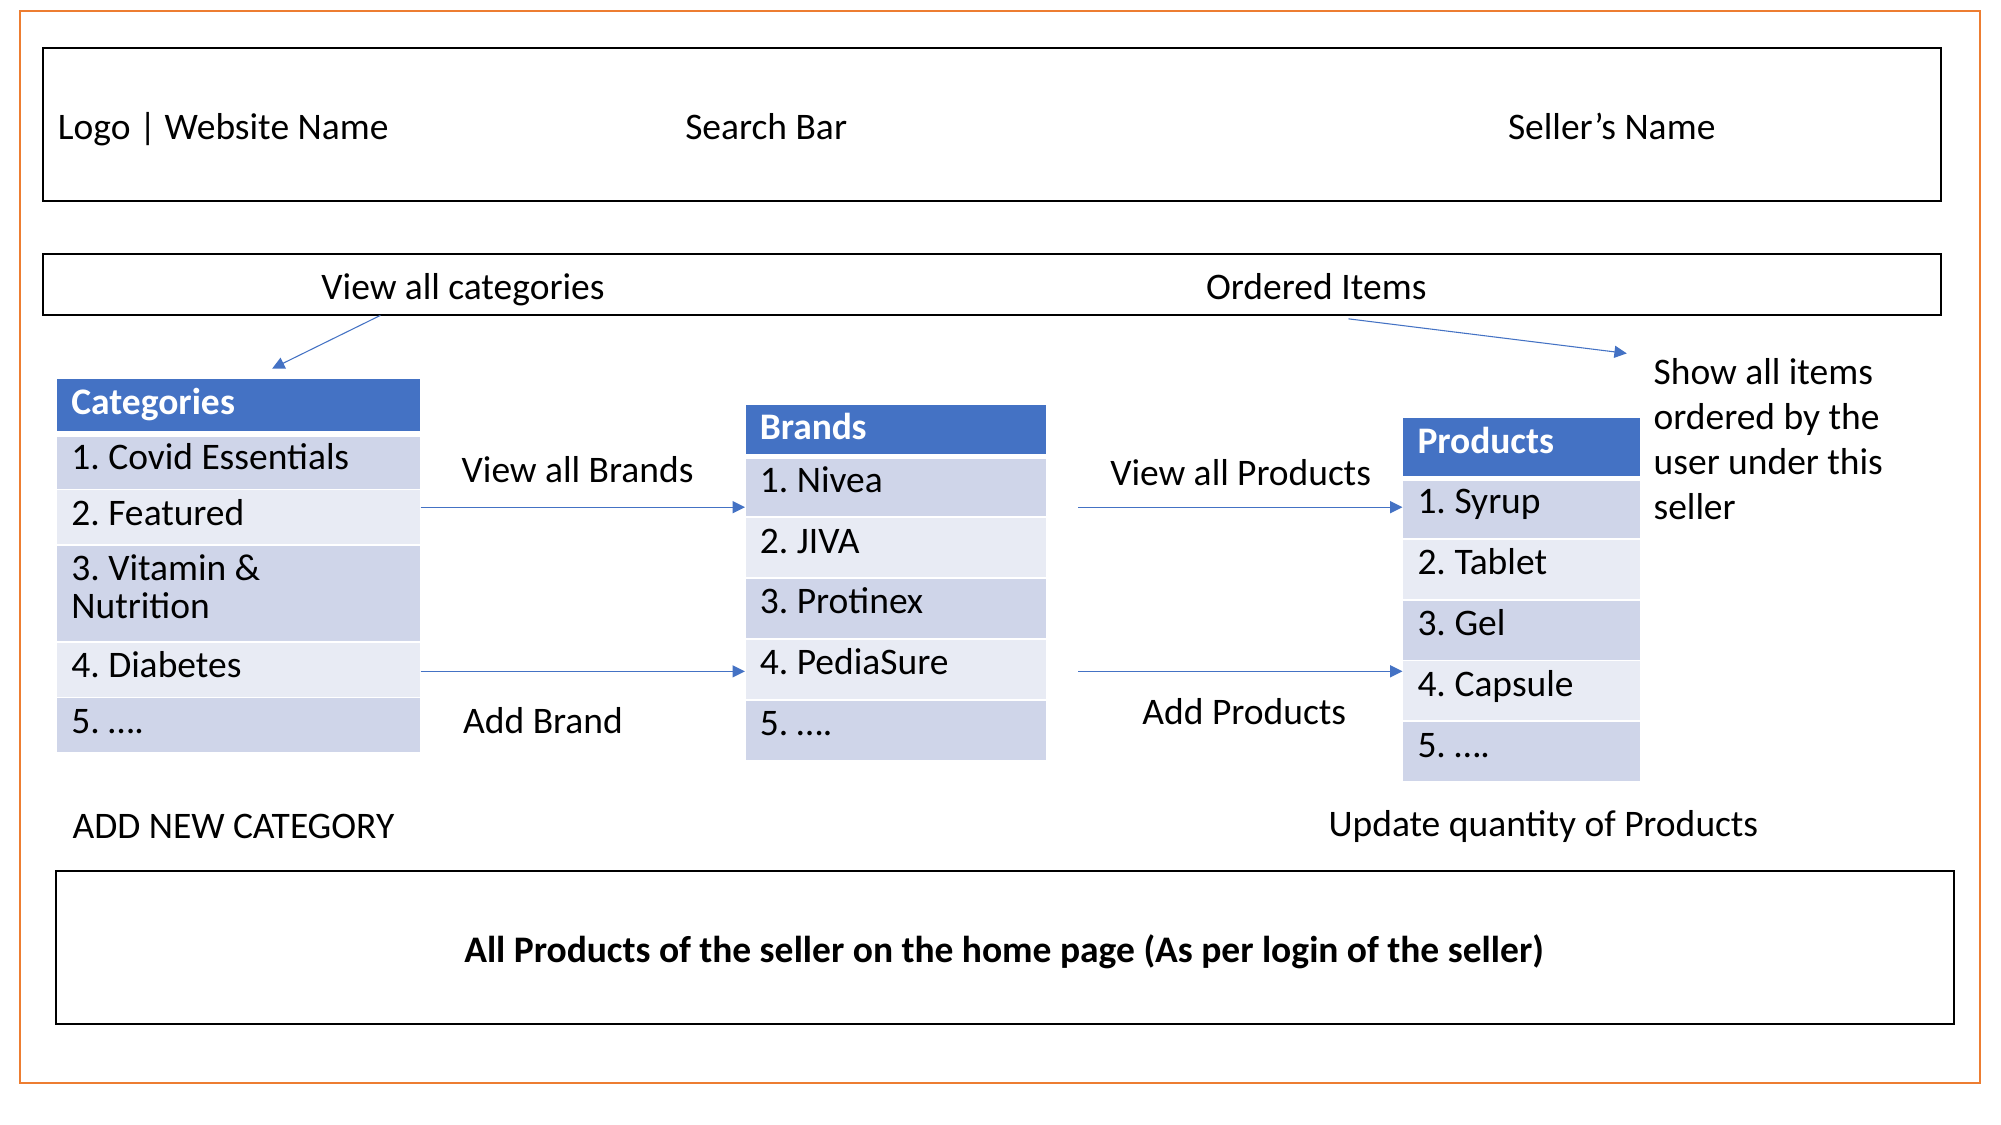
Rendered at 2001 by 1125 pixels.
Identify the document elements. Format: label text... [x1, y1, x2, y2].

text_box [1348, 318, 1627, 354]
table_header Brands [746, 405, 1046, 454]
table_cell 3. Gel [1403, 601, 1640, 660]
table_cell 5. …. [1403, 722, 1640, 781]
text_box Logo | Website Name Search Bar Seller’s Name [42, 47, 1942, 202]
text_box ADD NEW CATEGORY [57, 793, 449, 854]
text_box Update quantity of Products [1313, 791, 1801, 897]
table_cell 4. PediaSure [746, 640, 1046, 699]
table_cell 4. Diabetes [57, 643, 420, 697]
table_cell 3. Protinex [746, 579, 1046, 638]
table_header Products [1403, 418, 1638, 476]
text_box View all categories Ordered Items [42, 253, 1942, 316]
table_header Categories [57, 379, 420, 431]
table_cell 2. Featured [57, 490, 420, 544]
text_box [19, 10, 1981, 1084]
table_cell 5. …. [746, 701, 1046, 760]
table_cell 1. Syrup [1403, 481, 1640, 538]
text_box Show all items ordered by the user under this seller [1638, 339, 1963, 535]
text_box Add Products [1127, 679, 1389, 740]
table_cell 1. Nivea [746, 459, 1046, 516]
table_cell 3. Vitamin & Nutrition [57, 546, 420, 641]
table_cell 5. …. [57, 698, 420, 752]
table_cell 1. Covid Essentials [57, 437, 420, 489]
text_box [272, 315, 381, 369]
text_box View all Products [1095, 441, 1434, 501]
table_cell 4. Capsule [1403, 661, 1640, 720]
table_cell 2. JIVA [746, 518, 1046, 577]
text_box Add Brand [448, 688, 710, 749]
table_cell 2. Tablet [1403, 540, 1640, 599]
text_box All Products of the seller on the home page (As per login of the seller) [55, 870, 1955, 1025]
text_box View all Brands [446, 437, 726, 498]
